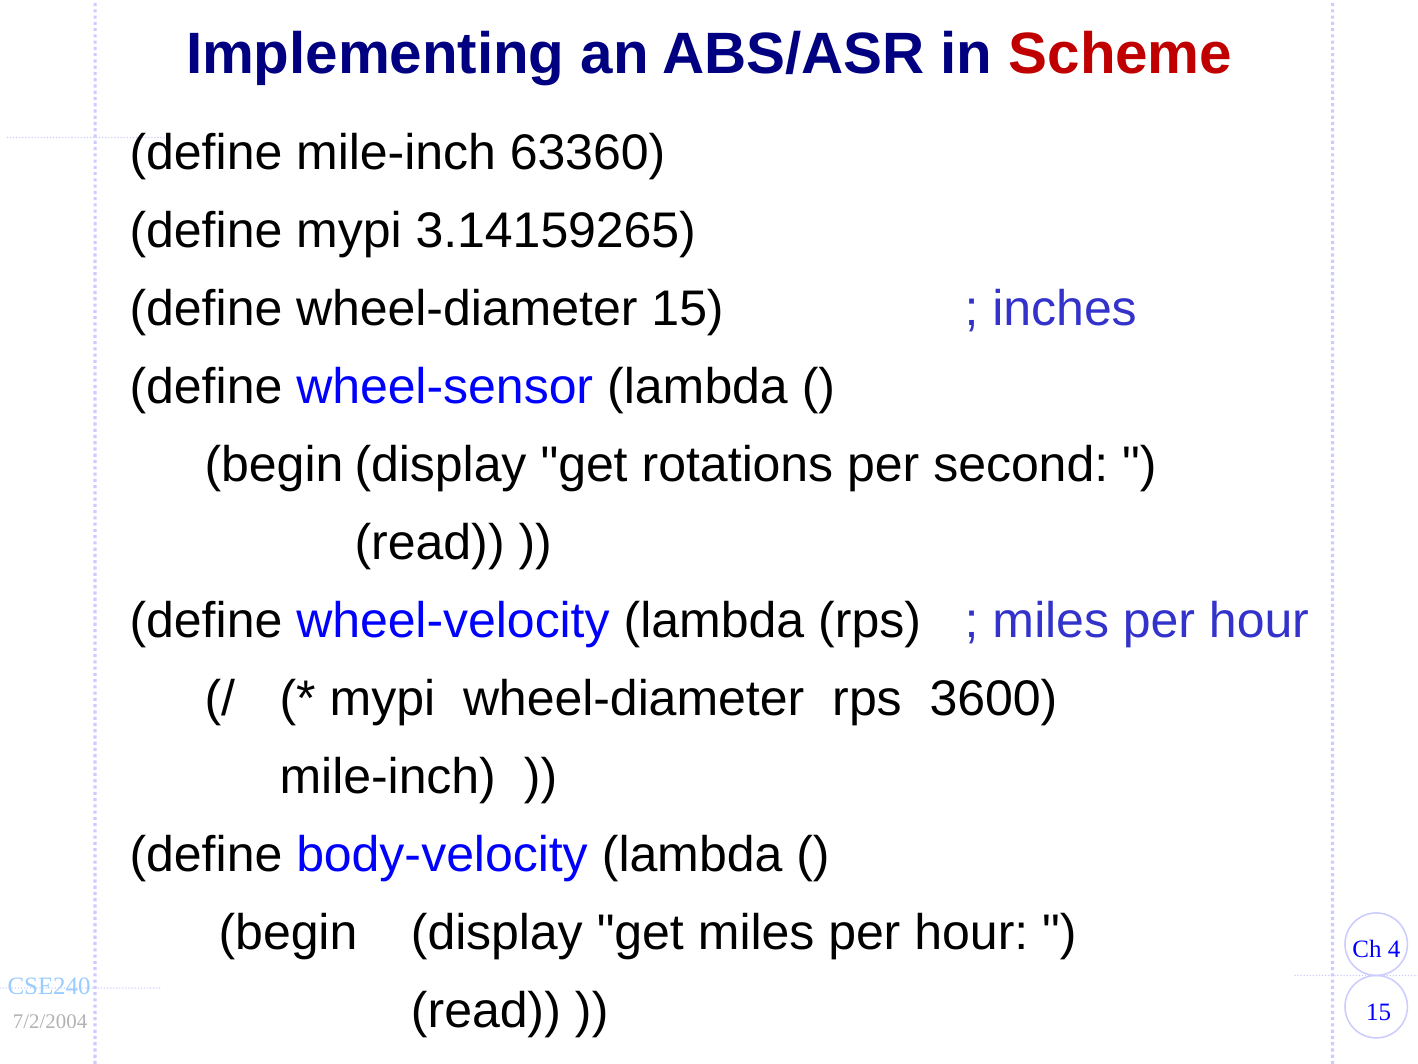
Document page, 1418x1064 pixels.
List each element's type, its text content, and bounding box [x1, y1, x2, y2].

text_box (define mile-inch 63360) (define mypi 3.14159265) (define wheel-diameter 15) ; inches (define wheel-sensor (lambda () (begin (display "get rotations per second: ") (read)) )) (define wheel-velocity (lambda (rps) ; miles per hour (/ (* mypi wheel-diameter rps 3600) mile-inch) )) (define body-velocity (lambda () (begin (display "get miles per hour: ") (read)) )) [114, 94, 1325, 1045]
title Implementing an ABS/ASR in Scheme [104, 12, 1315, 100]
